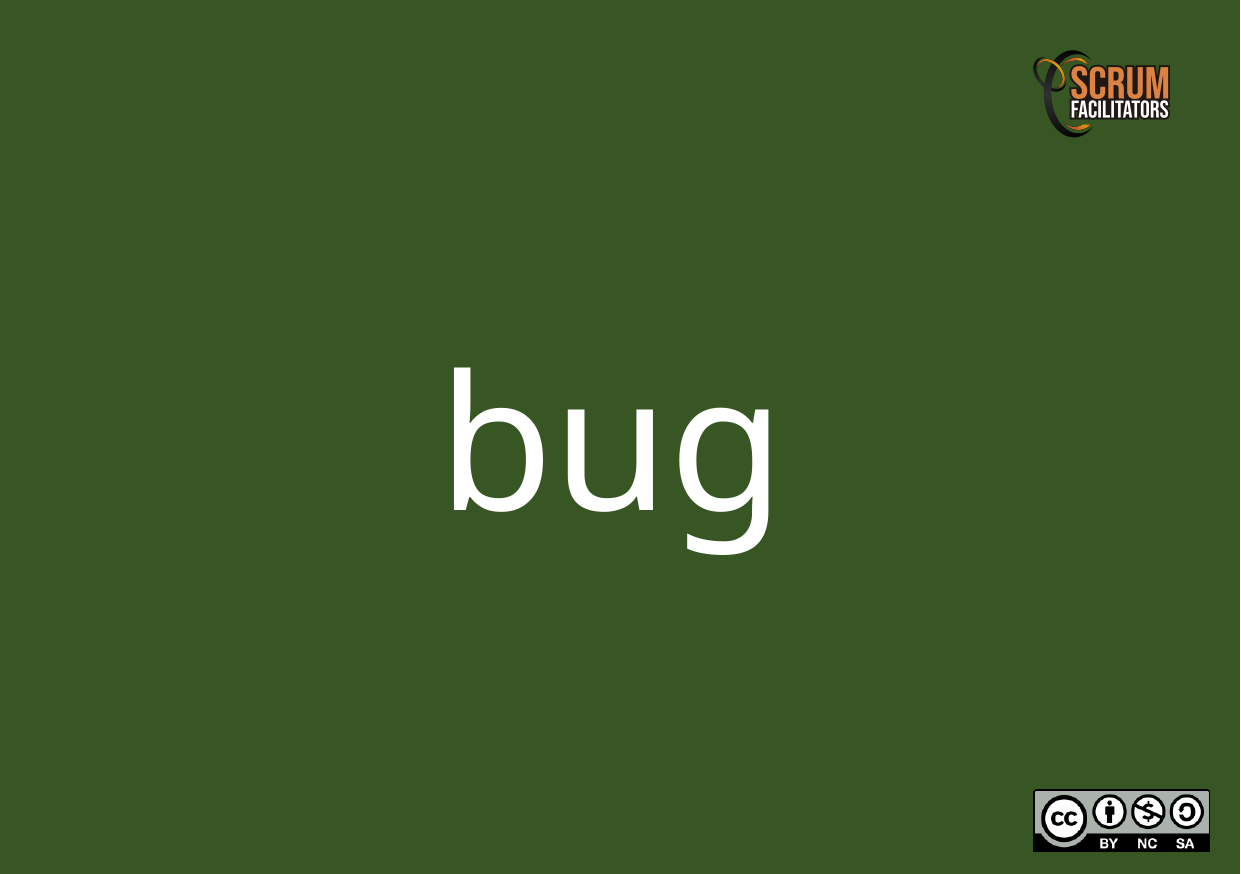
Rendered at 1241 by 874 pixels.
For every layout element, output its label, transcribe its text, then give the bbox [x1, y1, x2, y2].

picture [1033, 789, 1210, 852]
text_box bug [136, 315, 1087, 556]
picture [1032, 49, 1172, 139]
